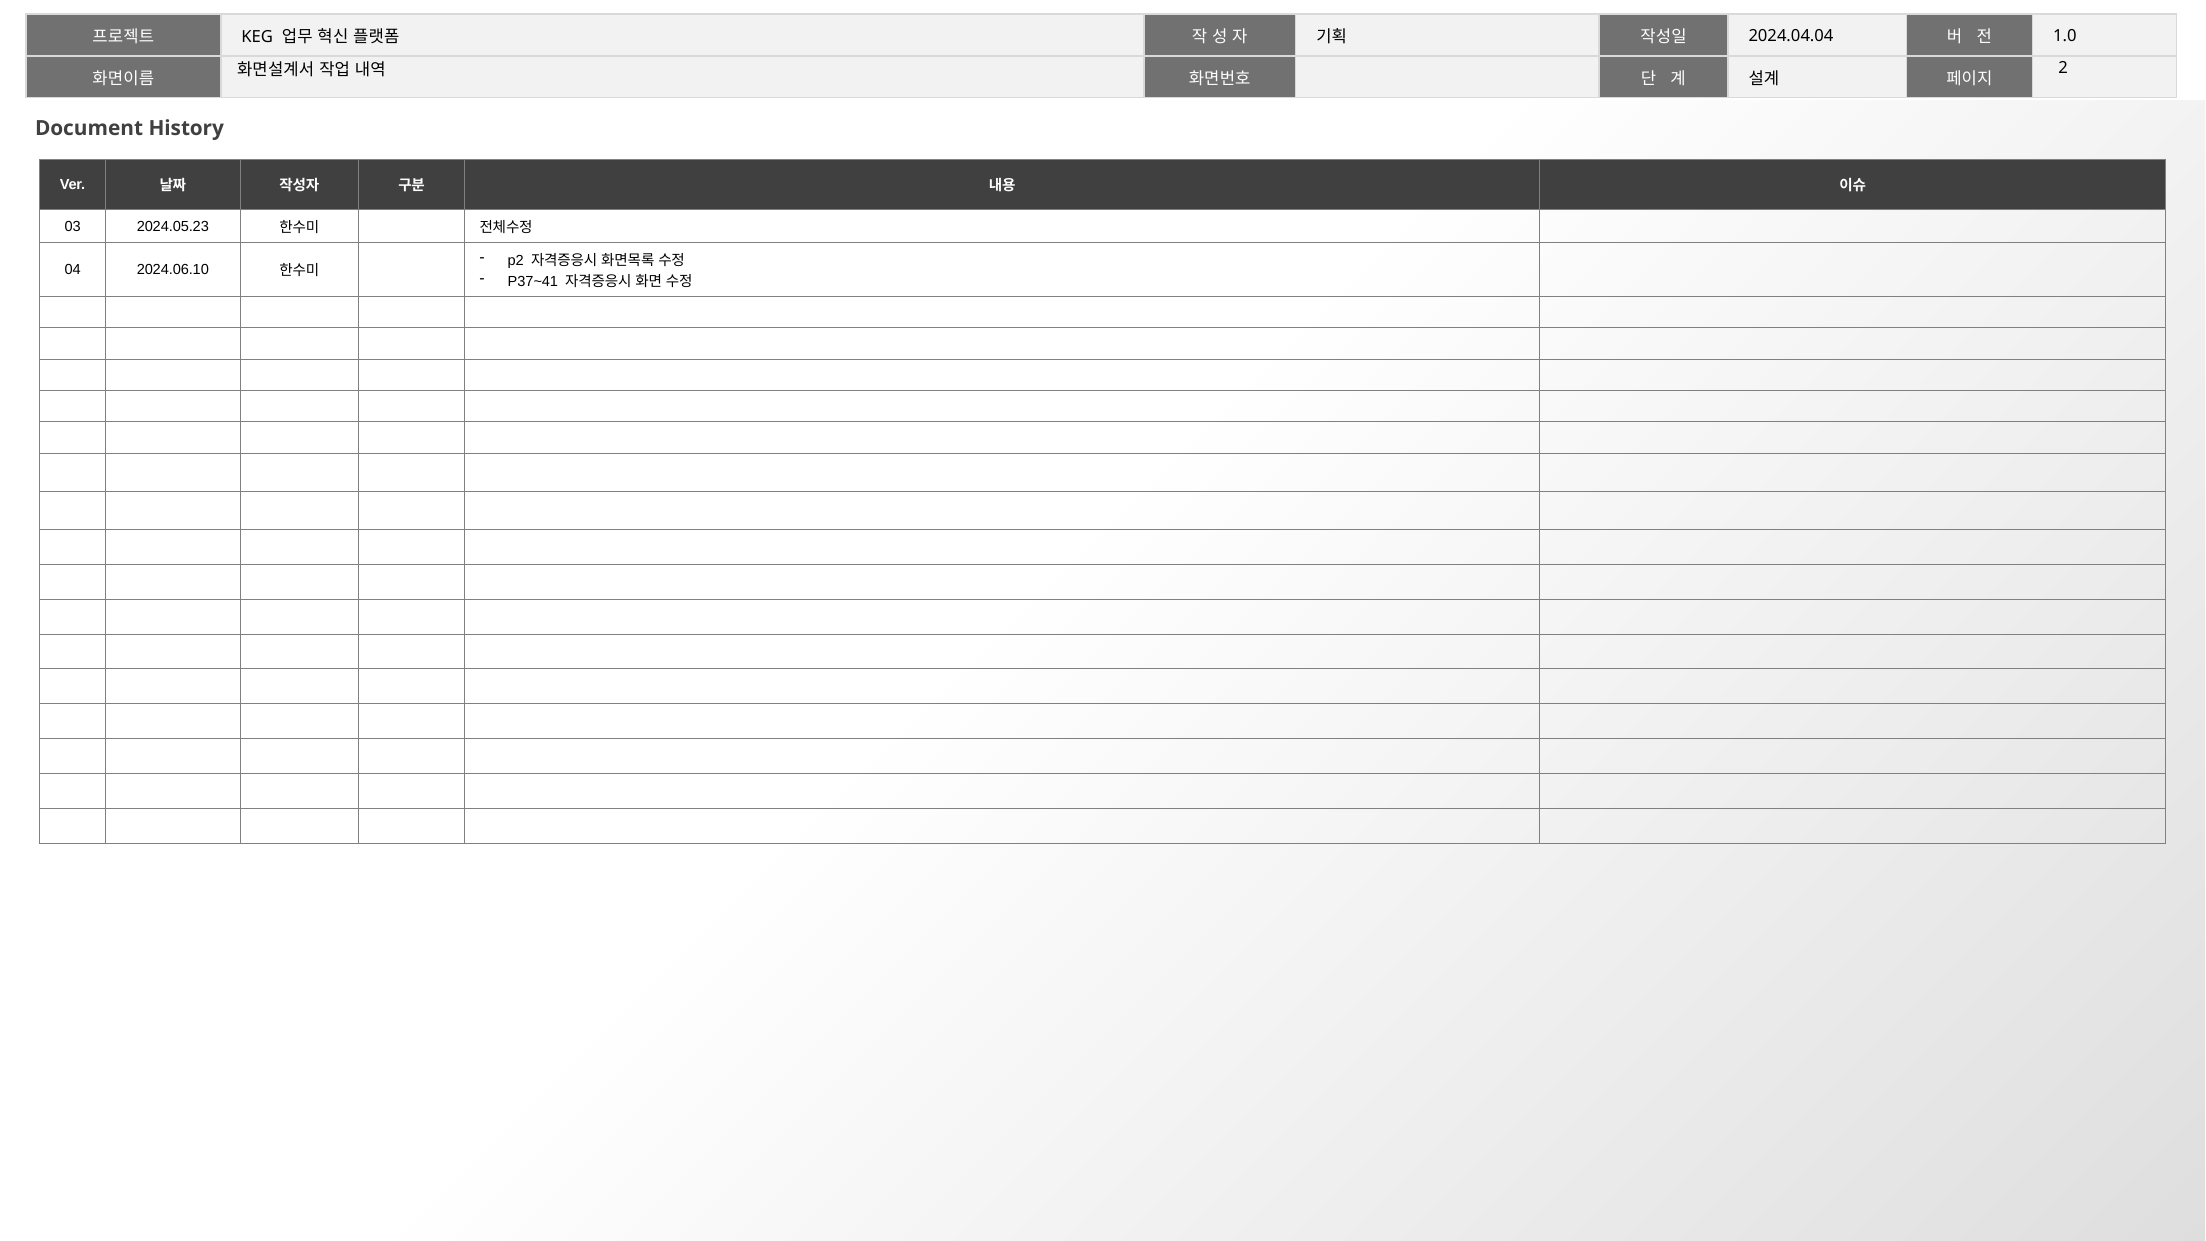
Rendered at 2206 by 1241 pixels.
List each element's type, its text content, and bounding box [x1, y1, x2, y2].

table_cell [465, 739, 1539, 773]
table_cell [106, 600, 240, 634]
table_cell [1540, 391, 2165, 421]
table_cell [1540, 739, 2165, 773]
table_cell [40, 565, 105, 599]
table_cell [1540, 360, 2165, 390]
table_cell [1540, 565, 2165, 599]
table_cell [359, 565, 464, 599]
table_cell [241, 530, 358, 564]
table_cell [359, 704, 464, 738]
table_cell [1540, 328, 2165, 359]
table_cell [40, 297, 105, 327]
table_cell [106, 739, 240, 773]
table_cell [40, 492, 105, 529]
table_cell [106, 774, 240, 808]
table_cell [359, 739, 464, 773]
table_cell [465, 328, 1539, 359]
table_cell [1540, 635, 2165, 668]
table_cell [465, 600, 1539, 634]
table_cell [359, 635, 464, 668]
table_cell [359, 669, 464, 703]
table_cell [359, 774, 464, 808]
table_header Ver. [40, 160, 105, 209]
table_cell [1540, 243, 2165, 296]
table_cell [359, 210, 464, 242]
table_cell [1540, 669, 2165, 703]
table_cell [40, 530, 105, 564]
table_cell [465, 635, 1539, 668]
table_cell [1540, 210, 2165, 242]
table_cell [106, 360, 240, 390]
table_cell [1540, 454, 2165, 491]
table_cell [106, 530, 240, 564]
table_cell 2024.06.10 [106, 243, 240, 296]
table_cell [241, 391, 358, 421]
table_cell [40, 704, 105, 738]
table_header 내용 [465, 160, 1539, 209]
table_cell [241, 328, 358, 359]
table_cell p2 자격증응시 화면목록 수정 P37~41 자격증응시 화면 수정 [465, 243, 1539, 296]
table_header 이슈 [1540, 160, 2165, 209]
table_cell [241, 635, 358, 668]
table_cell [40, 739, 105, 773]
table_header 날짜 [106, 160, 240, 209]
table_cell [1540, 492, 2165, 529]
table_cell [241, 360, 358, 390]
table_cell [1540, 422, 2165, 453]
table_cell [106, 635, 240, 668]
table_cell [106, 391, 240, 421]
table_cell 03 [40, 210, 105, 242]
table_cell [106, 669, 240, 703]
table_cell [241, 809, 358, 843]
table_cell [106, 454, 240, 491]
table_cell [241, 774, 358, 808]
table_cell [465, 530, 1539, 564]
table_cell [241, 739, 358, 773]
table_cell [359, 530, 464, 564]
table_cell [359, 492, 464, 529]
table_cell [465, 669, 1539, 703]
table_cell [241, 669, 358, 703]
table_cell [40, 669, 105, 703]
table_cell [40, 328, 105, 359]
table_cell [465, 391, 1539, 421]
table_cell [465, 422, 1539, 453]
table_cell [40, 600, 105, 634]
table_cell 한수미 [241, 243, 358, 296]
table_cell [1540, 809, 2165, 843]
table_cell [40, 774, 105, 808]
table_cell [241, 297, 358, 327]
title 화면설계서 작업 내역 [220, 56, 1034, 81]
text_box Document History [14, 107, 239, 148]
table_cell [359, 454, 464, 491]
table_cell [359, 297, 464, 327]
table_cell [1540, 530, 2165, 564]
table_cell [106, 328, 240, 359]
table_cell [106, 809, 240, 843]
table_cell [241, 422, 358, 453]
table_cell [1540, 704, 2165, 738]
table_header 구분 [359, 160, 464, 209]
table_cell [1540, 297, 2165, 327]
table_cell [241, 704, 358, 738]
table_cell [1540, 774, 2165, 808]
table_header 작성자 [241, 160, 358, 209]
table_cell [241, 492, 358, 529]
table_cell [106, 704, 240, 738]
table_cell [359, 243, 464, 296]
table_cell 2024.05.23 [106, 210, 240, 242]
table_cell [359, 422, 464, 453]
table_cell [359, 360, 464, 390]
table_cell [465, 297, 1539, 327]
table_cell [106, 297, 240, 327]
slide_number 1 [2043, 56, 2152, 80]
table_cell [465, 492, 1539, 529]
table_cell [465, 454, 1539, 491]
table_cell [465, 360, 1539, 390]
table_cell [359, 600, 464, 634]
table_cell 04 [40, 243, 105, 296]
table_cell [241, 565, 358, 599]
table_cell [40, 422, 105, 453]
table_cell 전체수정 [465, 210, 1539, 242]
table_cell [106, 492, 240, 529]
table_cell [40, 809, 105, 843]
table_cell 한수미 [241, 210, 358, 242]
table_cell [40, 391, 105, 421]
table_cell [465, 565, 1539, 599]
table_cell [465, 809, 1539, 843]
table_cell [359, 809, 464, 843]
table_cell [465, 704, 1539, 738]
table_cell [359, 328, 464, 359]
table_cell [241, 454, 358, 491]
table_cell [1540, 600, 2165, 634]
table_cell [40, 635, 105, 668]
table_cell [359, 391, 464, 421]
table_cell [40, 454, 105, 491]
table_cell [106, 422, 240, 453]
table_cell [241, 600, 358, 634]
table_cell [40, 360, 105, 390]
table_cell [465, 774, 1539, 808]
table_cell [106, 565, 240, 599]
